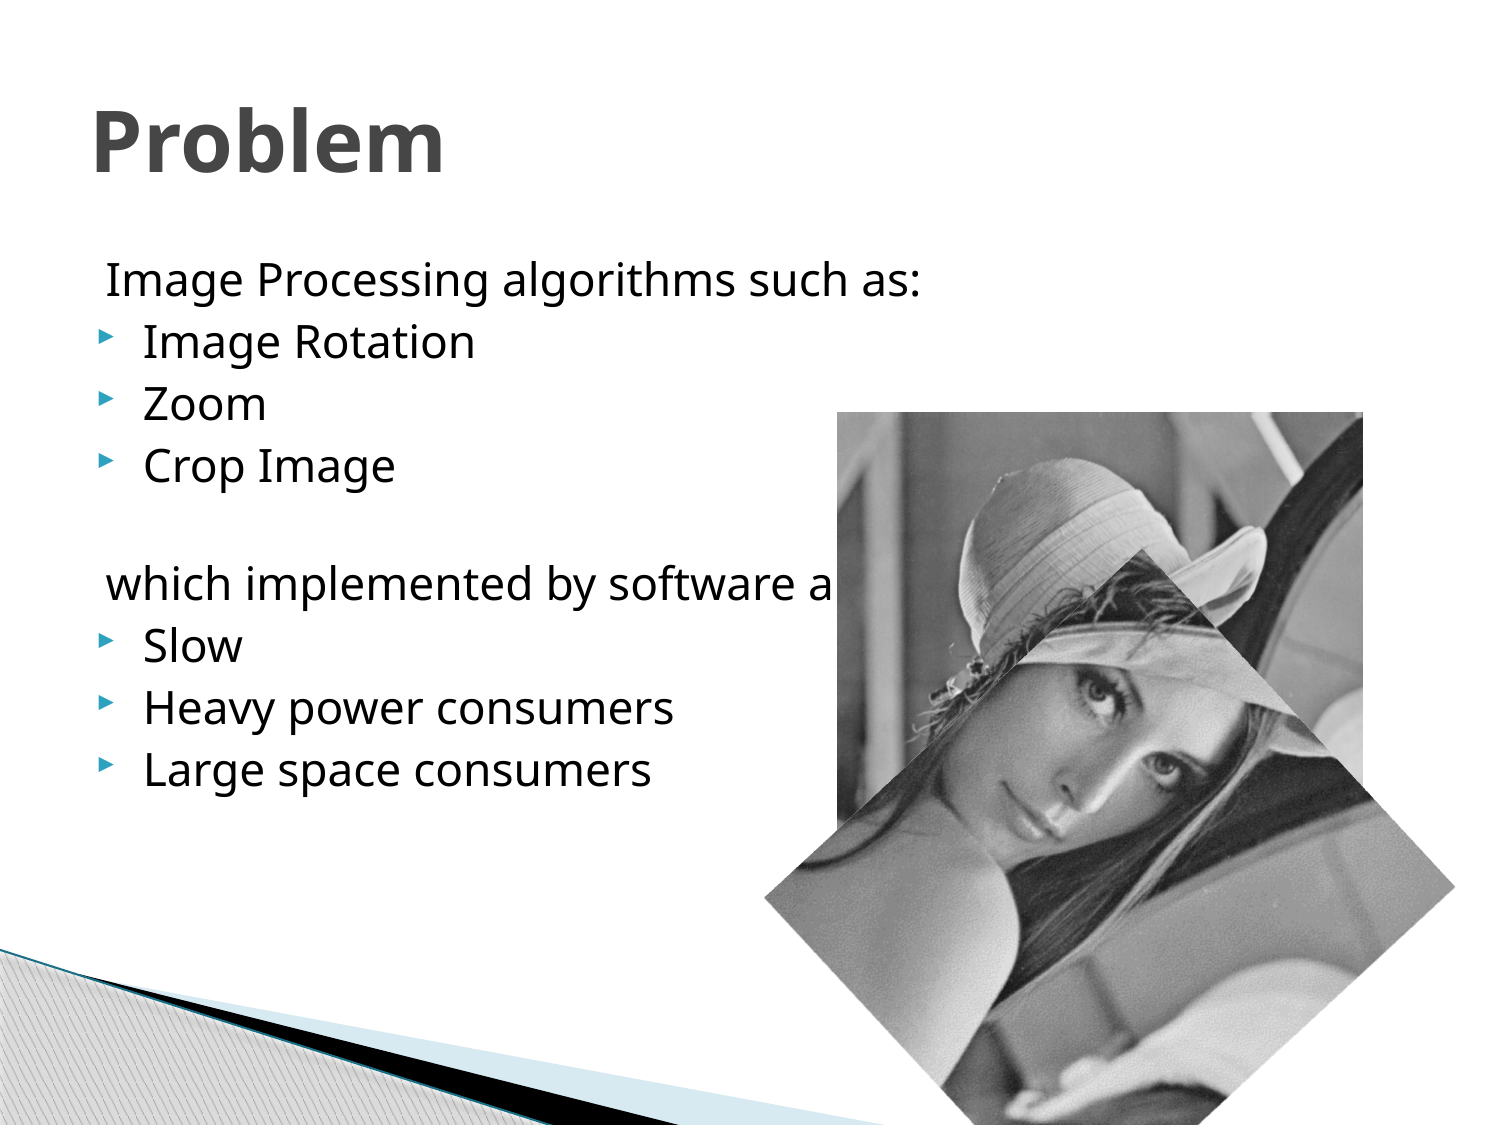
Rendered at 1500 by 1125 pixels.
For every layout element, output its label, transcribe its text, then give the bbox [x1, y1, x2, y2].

title Problem [75, 45, 1425, 233]
list Image Processing algorithms such as: Image Rotation Zoom Crop Image which implemented by software are: Slow Heavy power consumers Large space consumers [75, 243, 1425, 986]
picture [764, 412, 1455, 1125]
